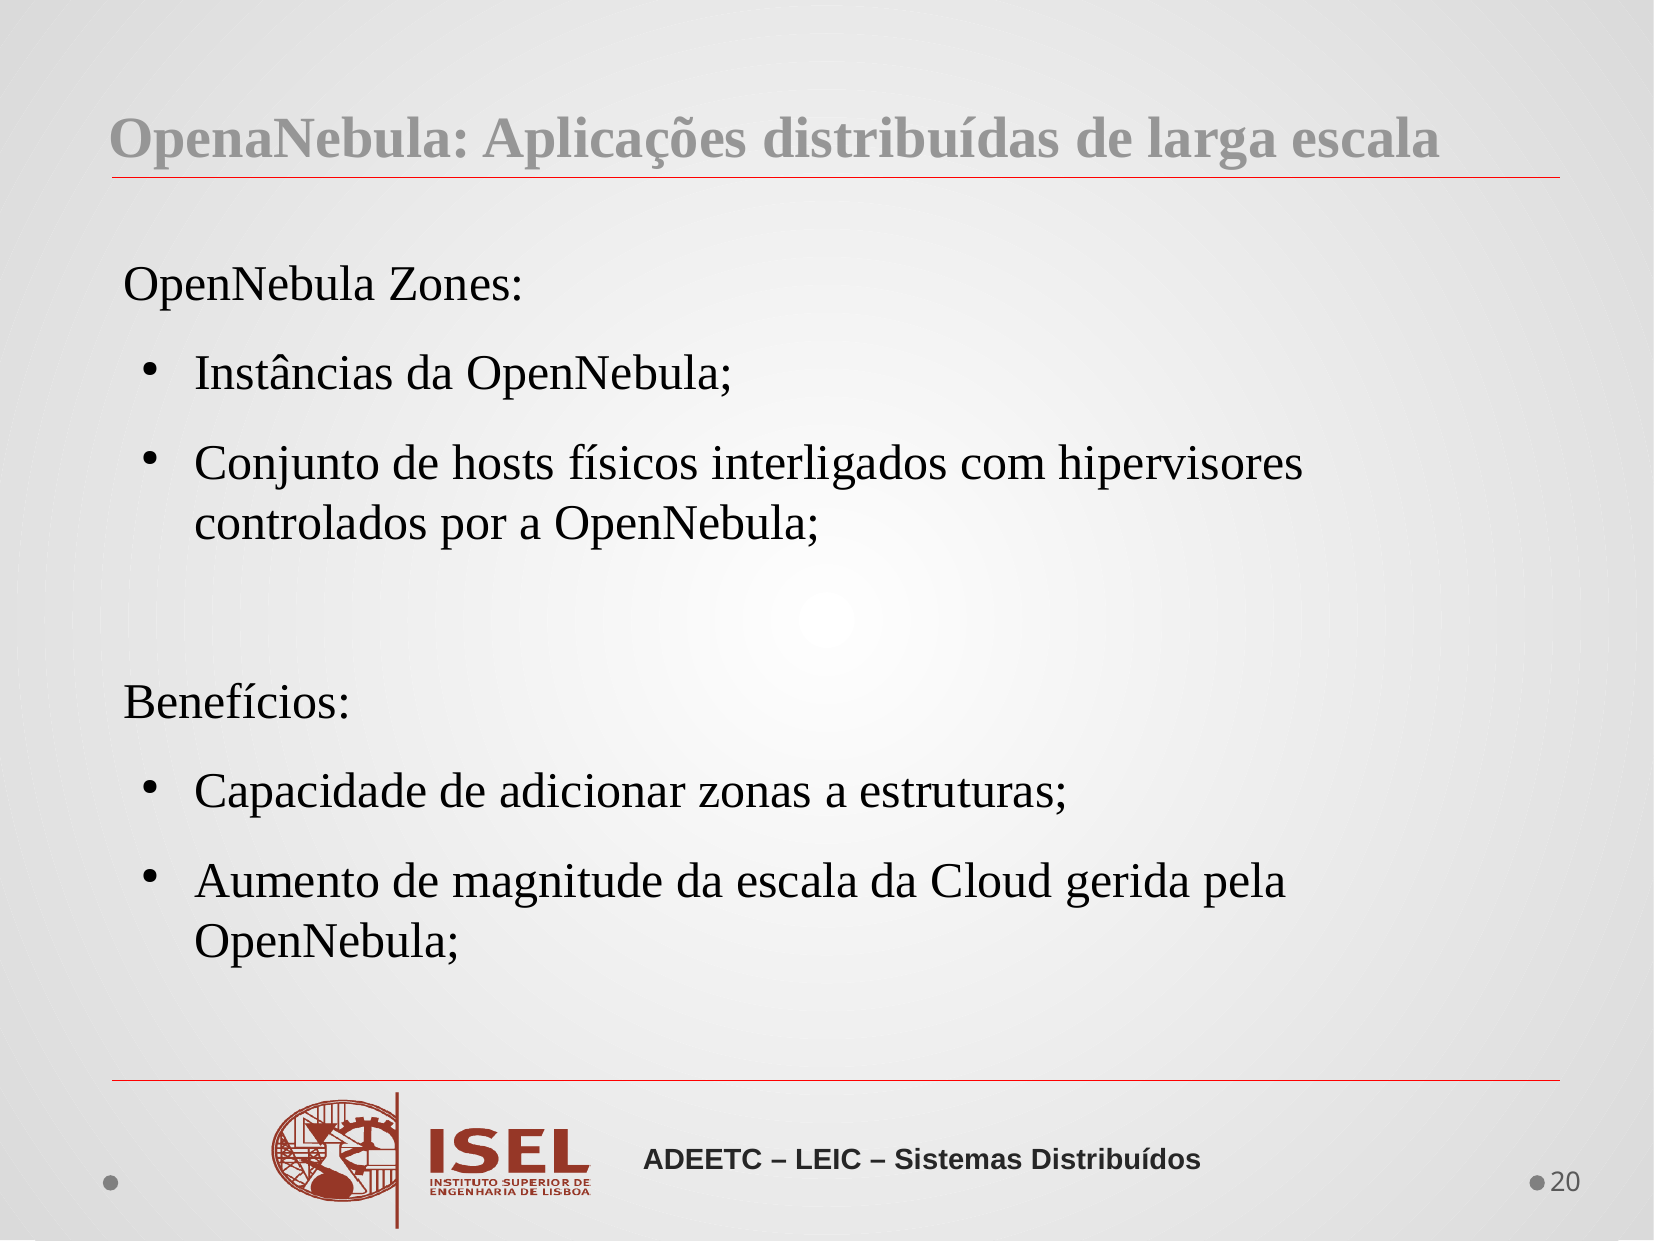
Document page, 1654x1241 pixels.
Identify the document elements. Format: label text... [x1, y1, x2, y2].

picture [271, 1092, 591, 1229]
text_box ADEETC – LEIC – Sistemas Distribuídos [627, 1127, 1229, 1187]
slide_number 20 [1545, 1149, 1647, 1216]
title OpenaNebula: Aplicações distribuídas de larga escala [91, 59, 1580, 178]
list OpenNebula Zones: Instâncias da OpenNebula; Conjunto de hosts físicos interligados com hipervisores controlados por a OpenNebula; Benefícios: Capacidade de adicionar zonas a estruturas; Aumento de magnitude da escala da Cloud gerida pela OpenNebula; [106, 242, 1560, 1061]
